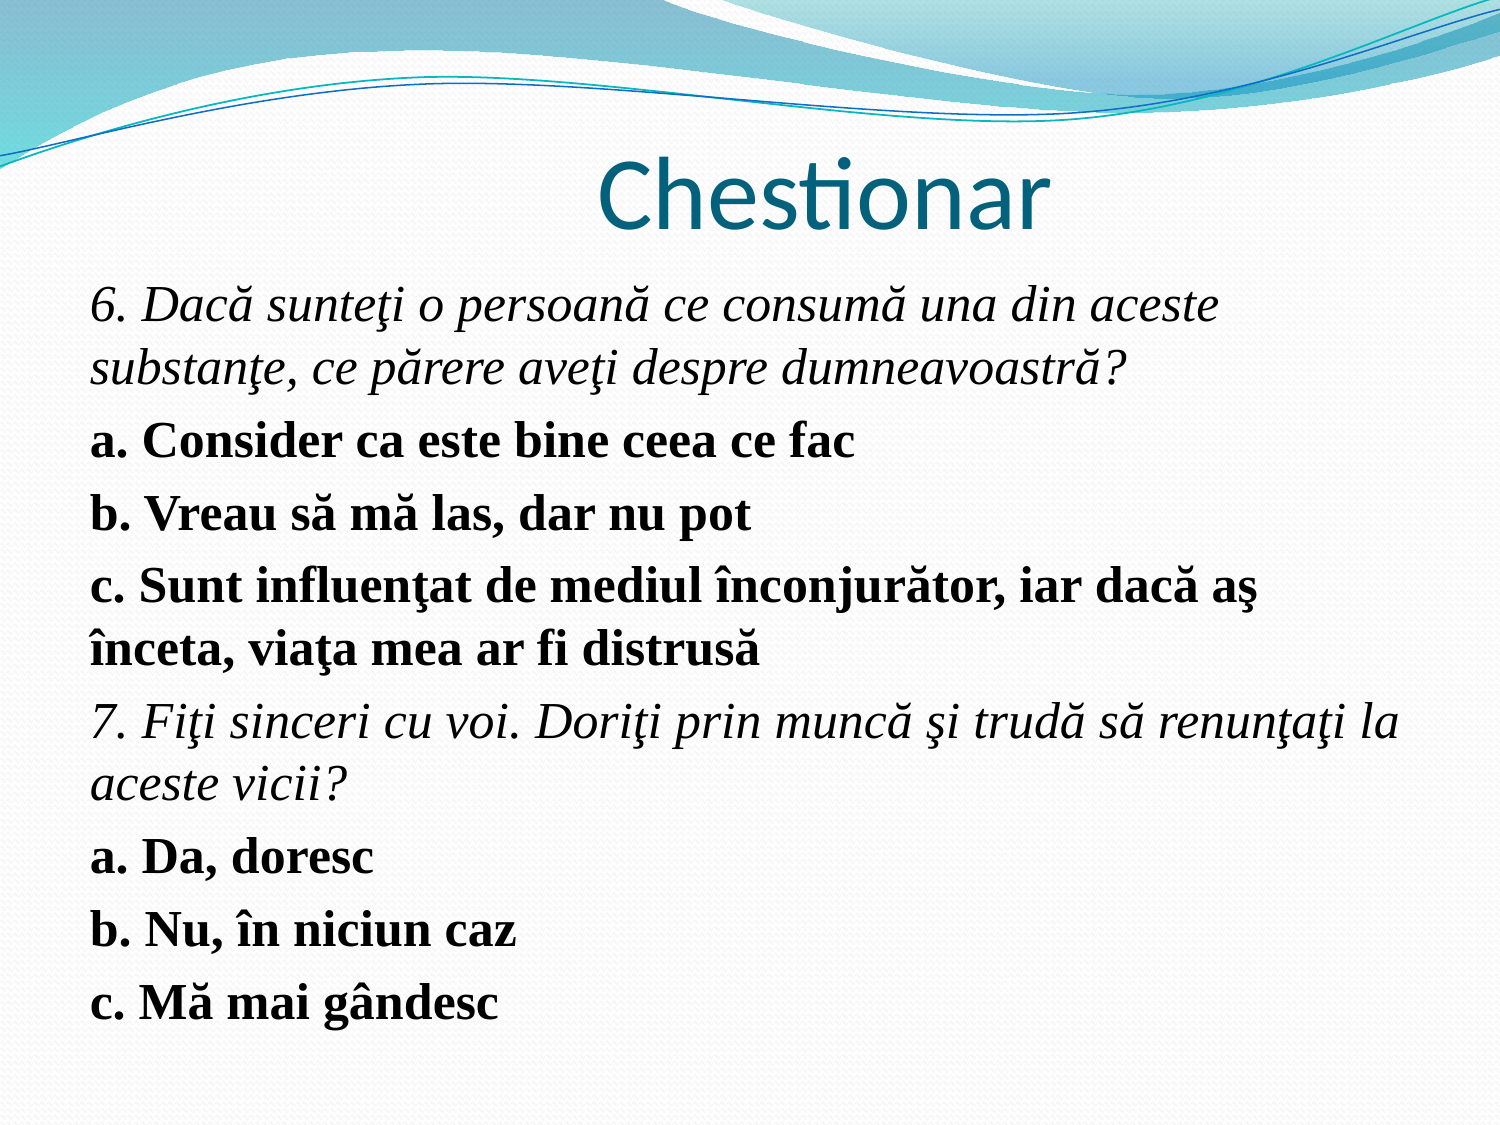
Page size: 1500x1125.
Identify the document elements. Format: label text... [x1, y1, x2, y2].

title Chestionar [75, 62, 1425, 250]
list 6. Dacă sunteţi o persoană ce consumă una din aceste substanţe, ce părere aveţi despre dumneavoastră? a. Consider ca este bine ceea ce fac b. Vreau să mă las, dar nu pot c. Sunt influenţat de mediul înconjurător, iar dacă aş înceta, viaţa mea ar fi distrusă 7. Fiţi sinceri cu voi. Doriţi prin muncă şi trudă să renunţaţi la aceste vicii? a. Da, doresc b. Nu, în niciun caz c. Mă mai gândesc [75, 262, 1425, 1038]
